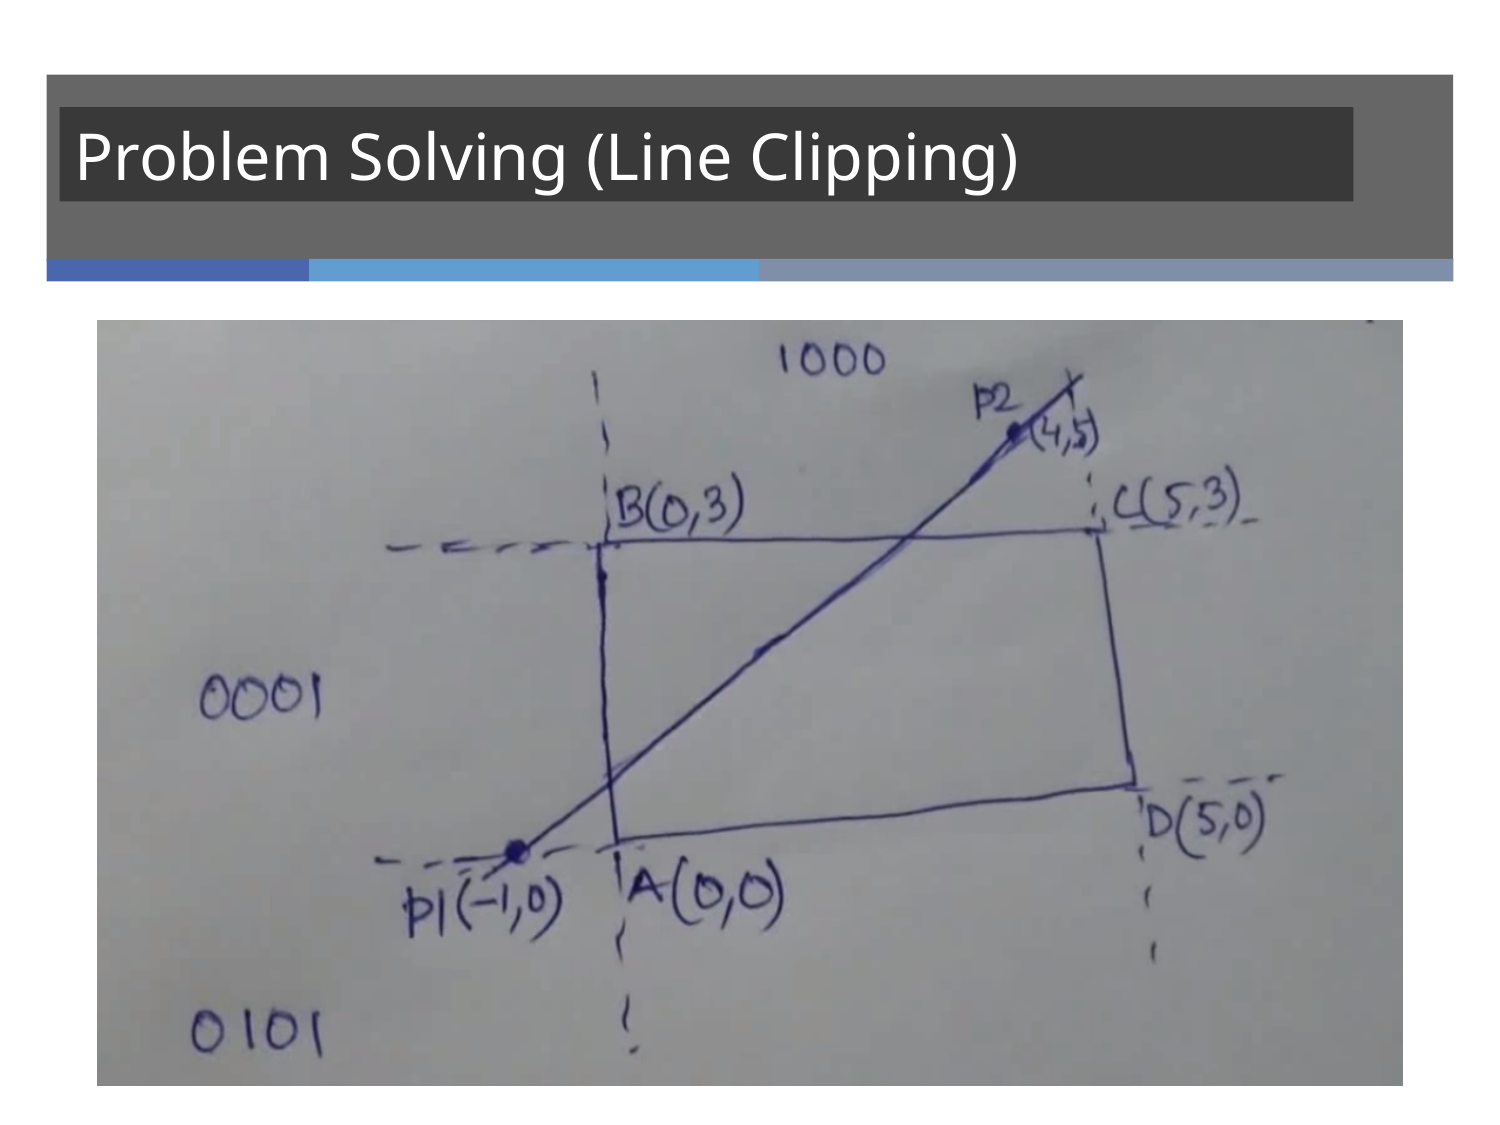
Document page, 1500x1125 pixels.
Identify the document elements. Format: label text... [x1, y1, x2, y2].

title Problem Solving (Line Clipping) [59, 107, 1354, 202]
picture [97, 319, 1403, 1087]
